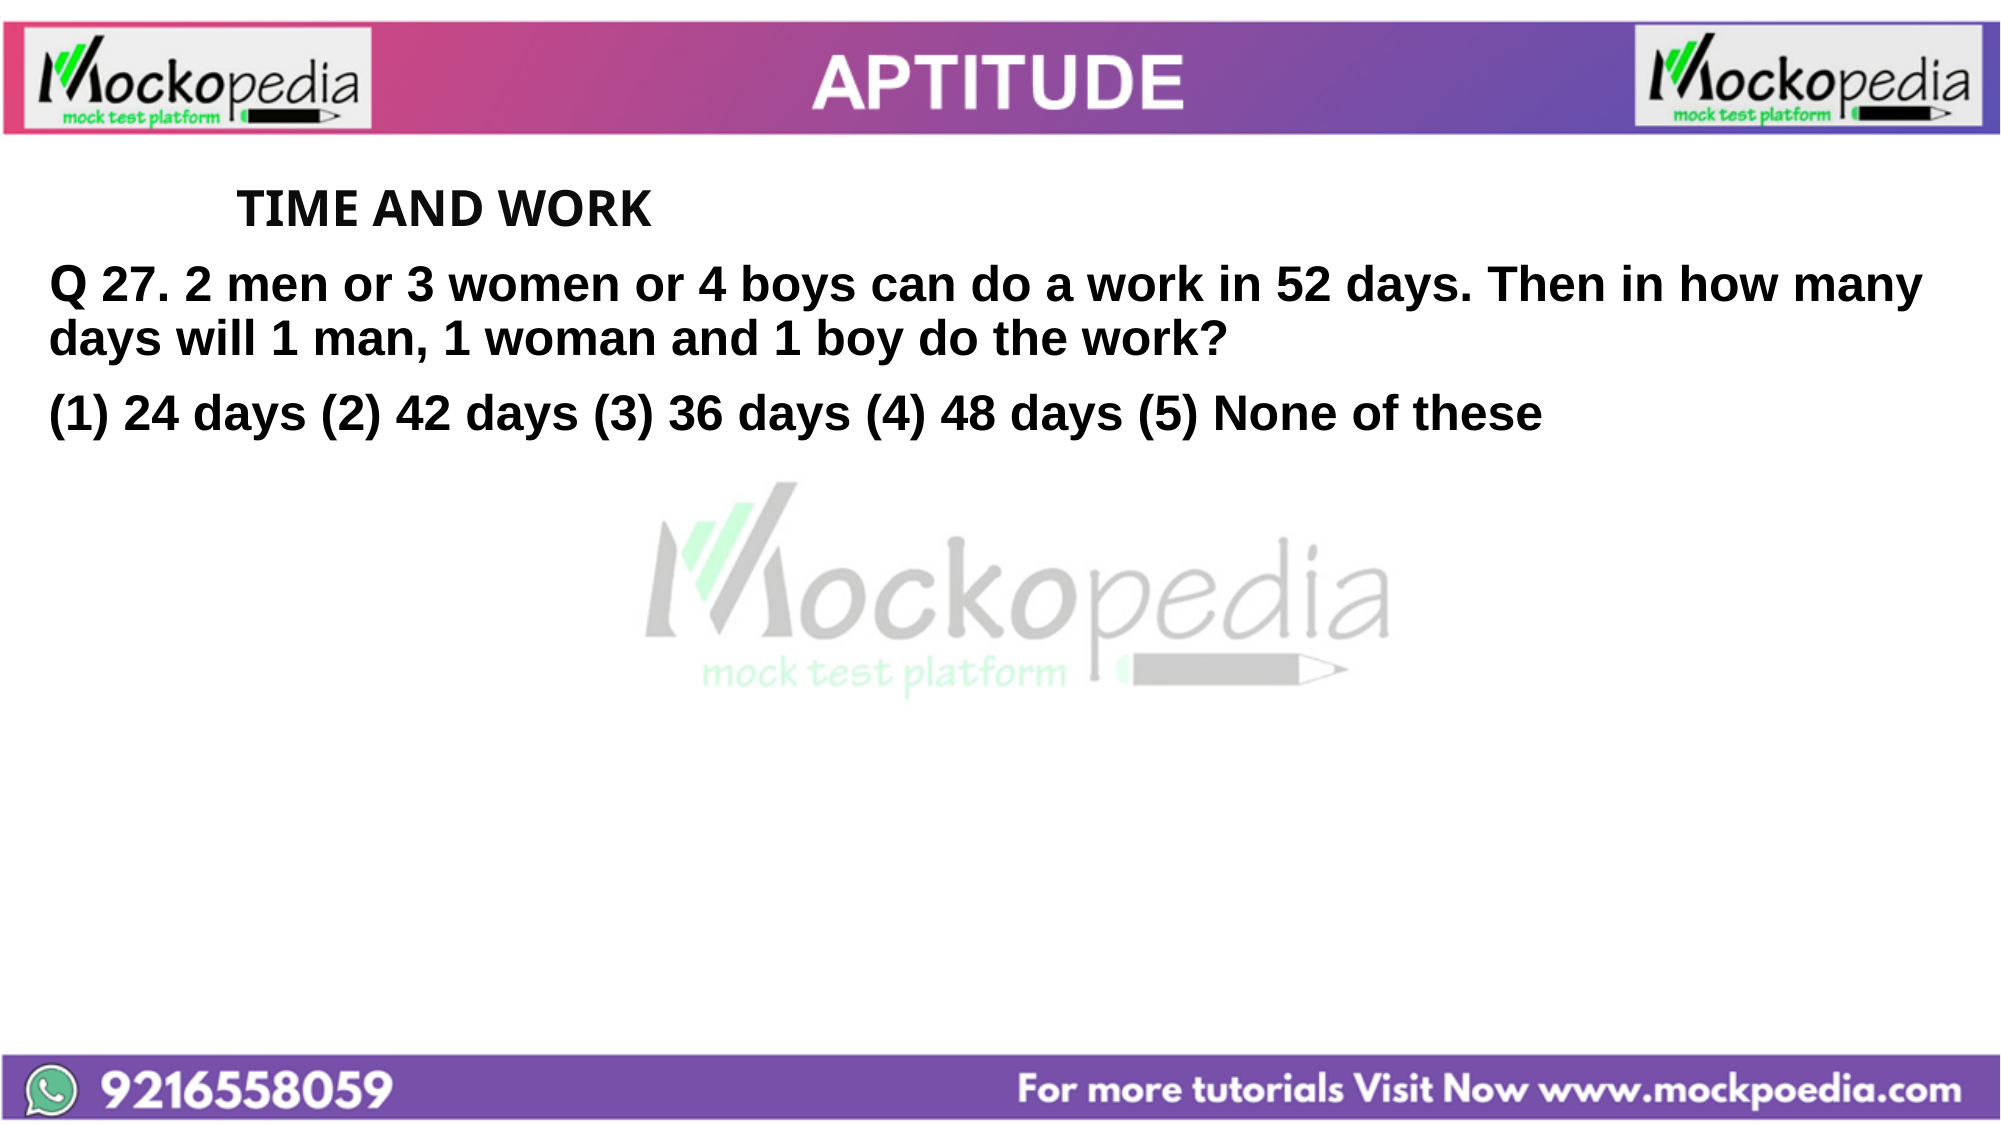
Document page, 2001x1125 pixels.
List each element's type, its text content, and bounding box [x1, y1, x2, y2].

picture [0, 0, 2001, 1125]
title [41, 31, 1959, 142]
list TIME AND WORK Q 27. 2 men or 3 women or 4 boys can do a work in 52 days. Then in how many days will 1 man, 1 woman and 1 boy do the work? (1) 24 days (2) 42 days (3) 36 days (4) 48 days (5) None of these [33, 175, 1959, 1053]
